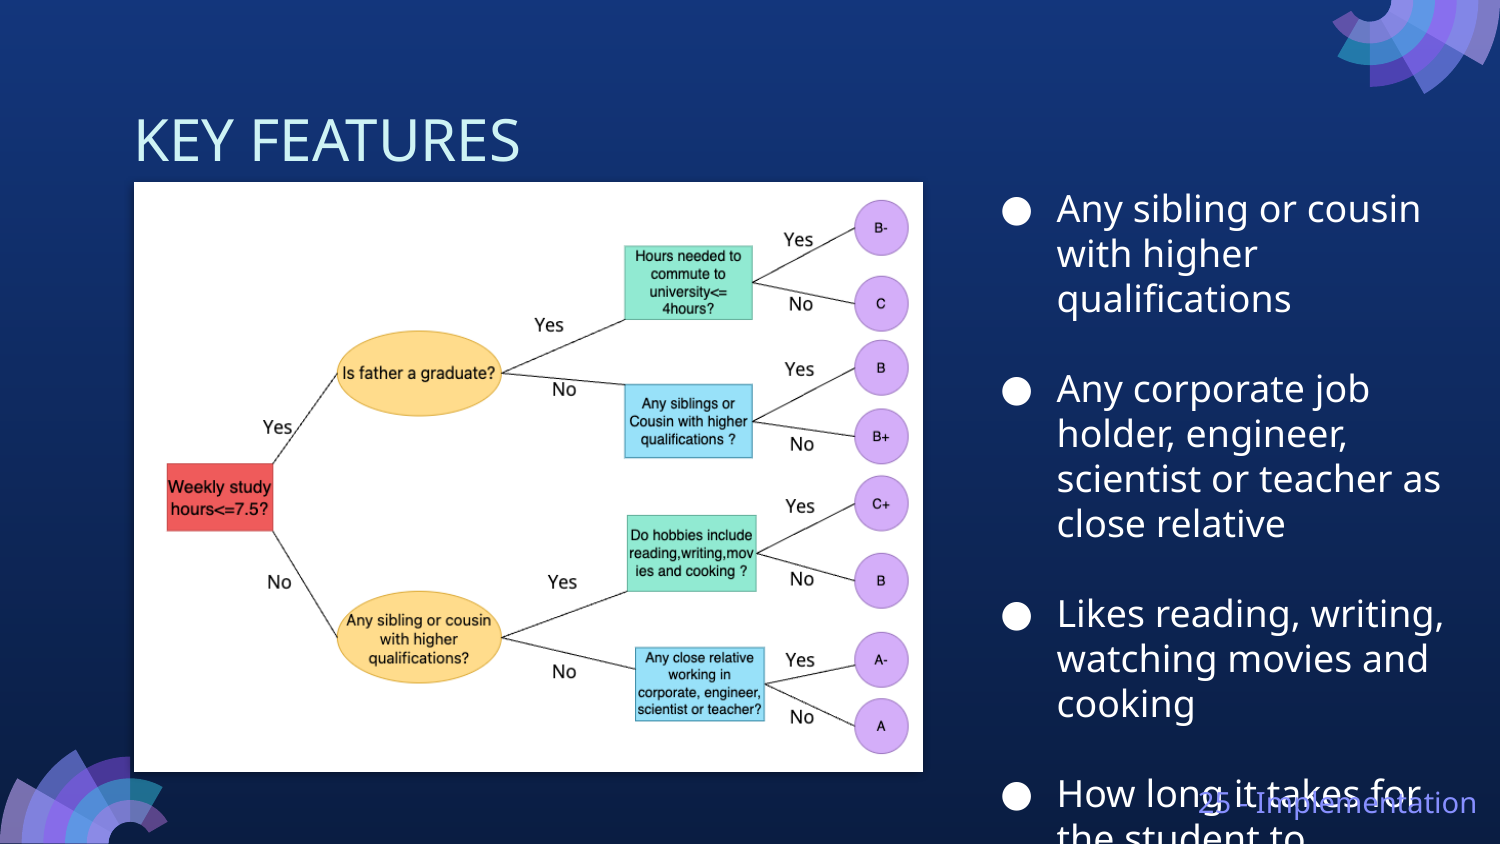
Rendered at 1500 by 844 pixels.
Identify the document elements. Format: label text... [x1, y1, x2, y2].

picture [134, 182, 923, 772]
title 25 - Implementation [937, 769, 1493, 832]
text_box Any sibling or cousin with higher qualifications Any corporate job holder, engineer, scientist or teacher as close relative Likes reading, writing, watching movies and cooking How long it takes for the student to commute to and from the university campus [966, 169, 1477, 753]
title KEY FEATURES [118, 88, 1382, 183]
